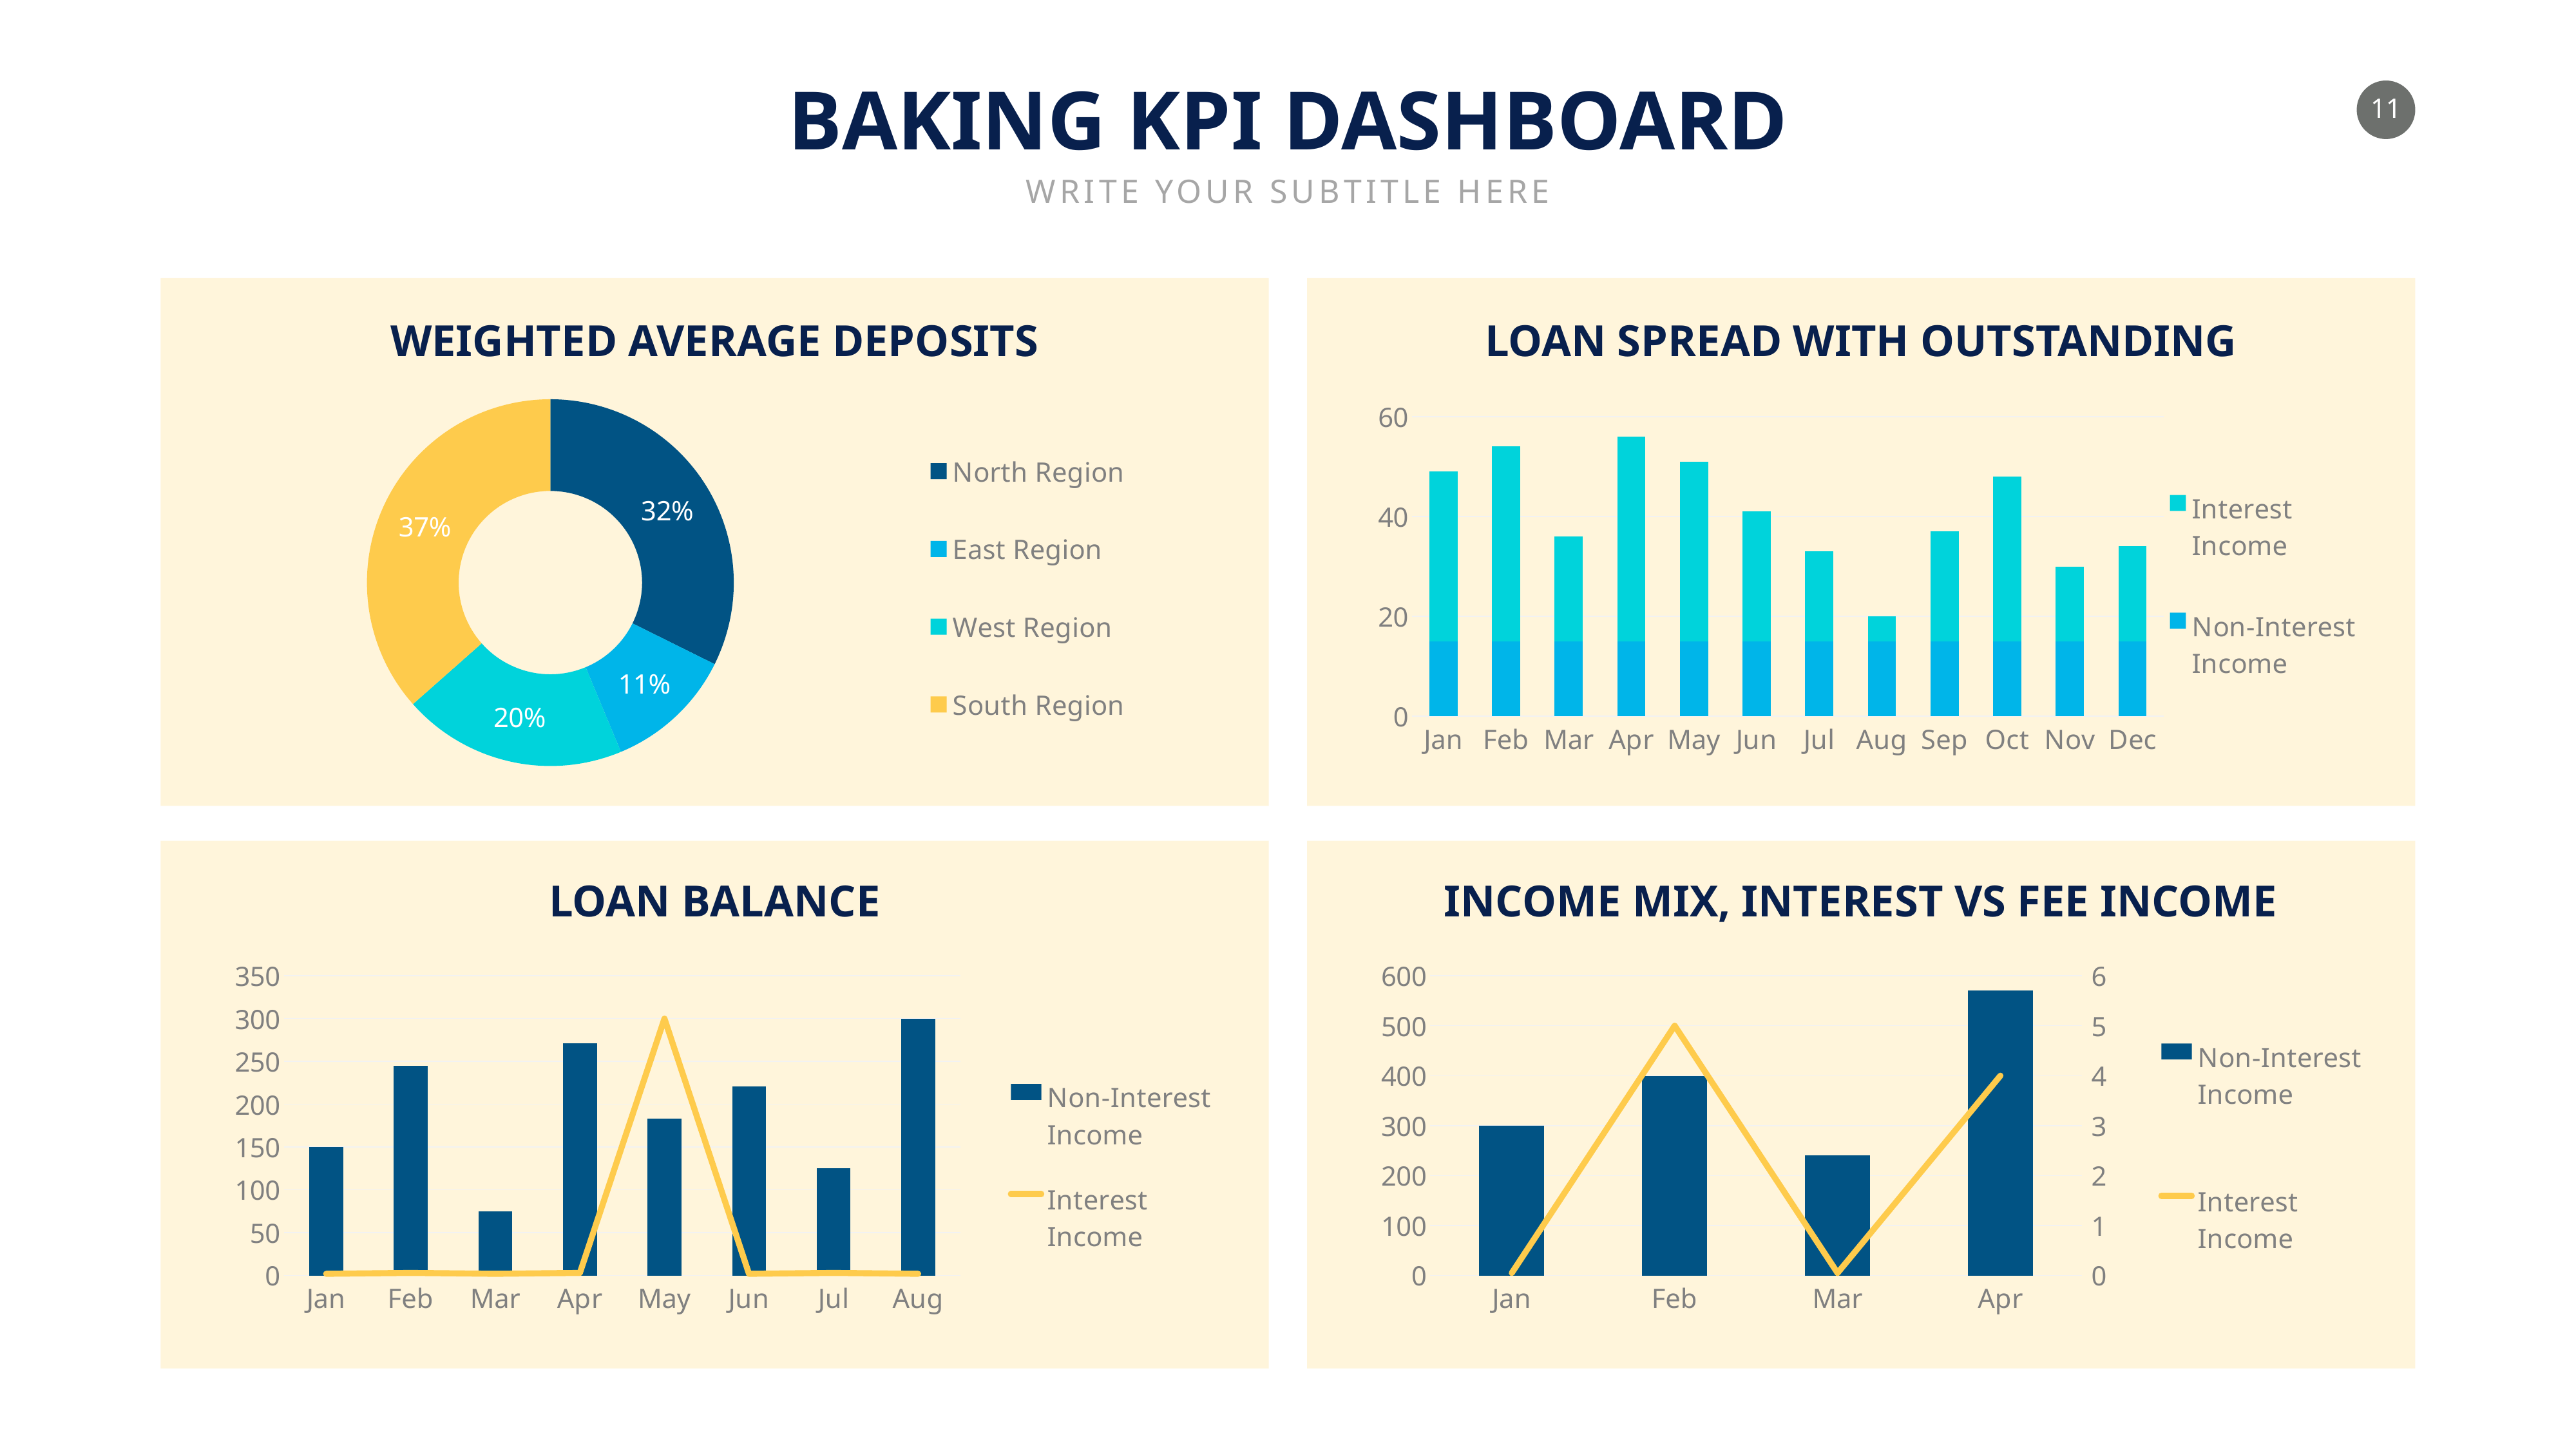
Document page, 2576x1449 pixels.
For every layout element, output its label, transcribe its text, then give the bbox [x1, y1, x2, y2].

chart [1350, 398, 2372, 768]
text_box [1306, 840, 2416, 1369]
text_box WEIGHTED AVERAGE DEPOSITS [381, 308, 1049, 370]
text_box INCOME MIX, INTEREST VS FEE INCOME [1435, 869, 2288, 931]
text_box [1306, 278, 2416, 806]
text_box [160, 840, 1270, 1369]
text_box LOAN SPREAD WITH OUTSTANDING [1475, 308, 2247, 370]
text_box [160, 278, 1270, 806]
text_box BAKING KPI DASHBOARD [778, 64, 1798, 171]
chart [246, 398, 1183, 768]
text_box WRITE YOUR SUBTITLE HERE [1016, 166, 1560, 215]
chart [203, 957, 1226, 1327]
text_box LOAN BALANCE [539, 869, 890, 931]
chart [1350, 957, 2372, 1327]
